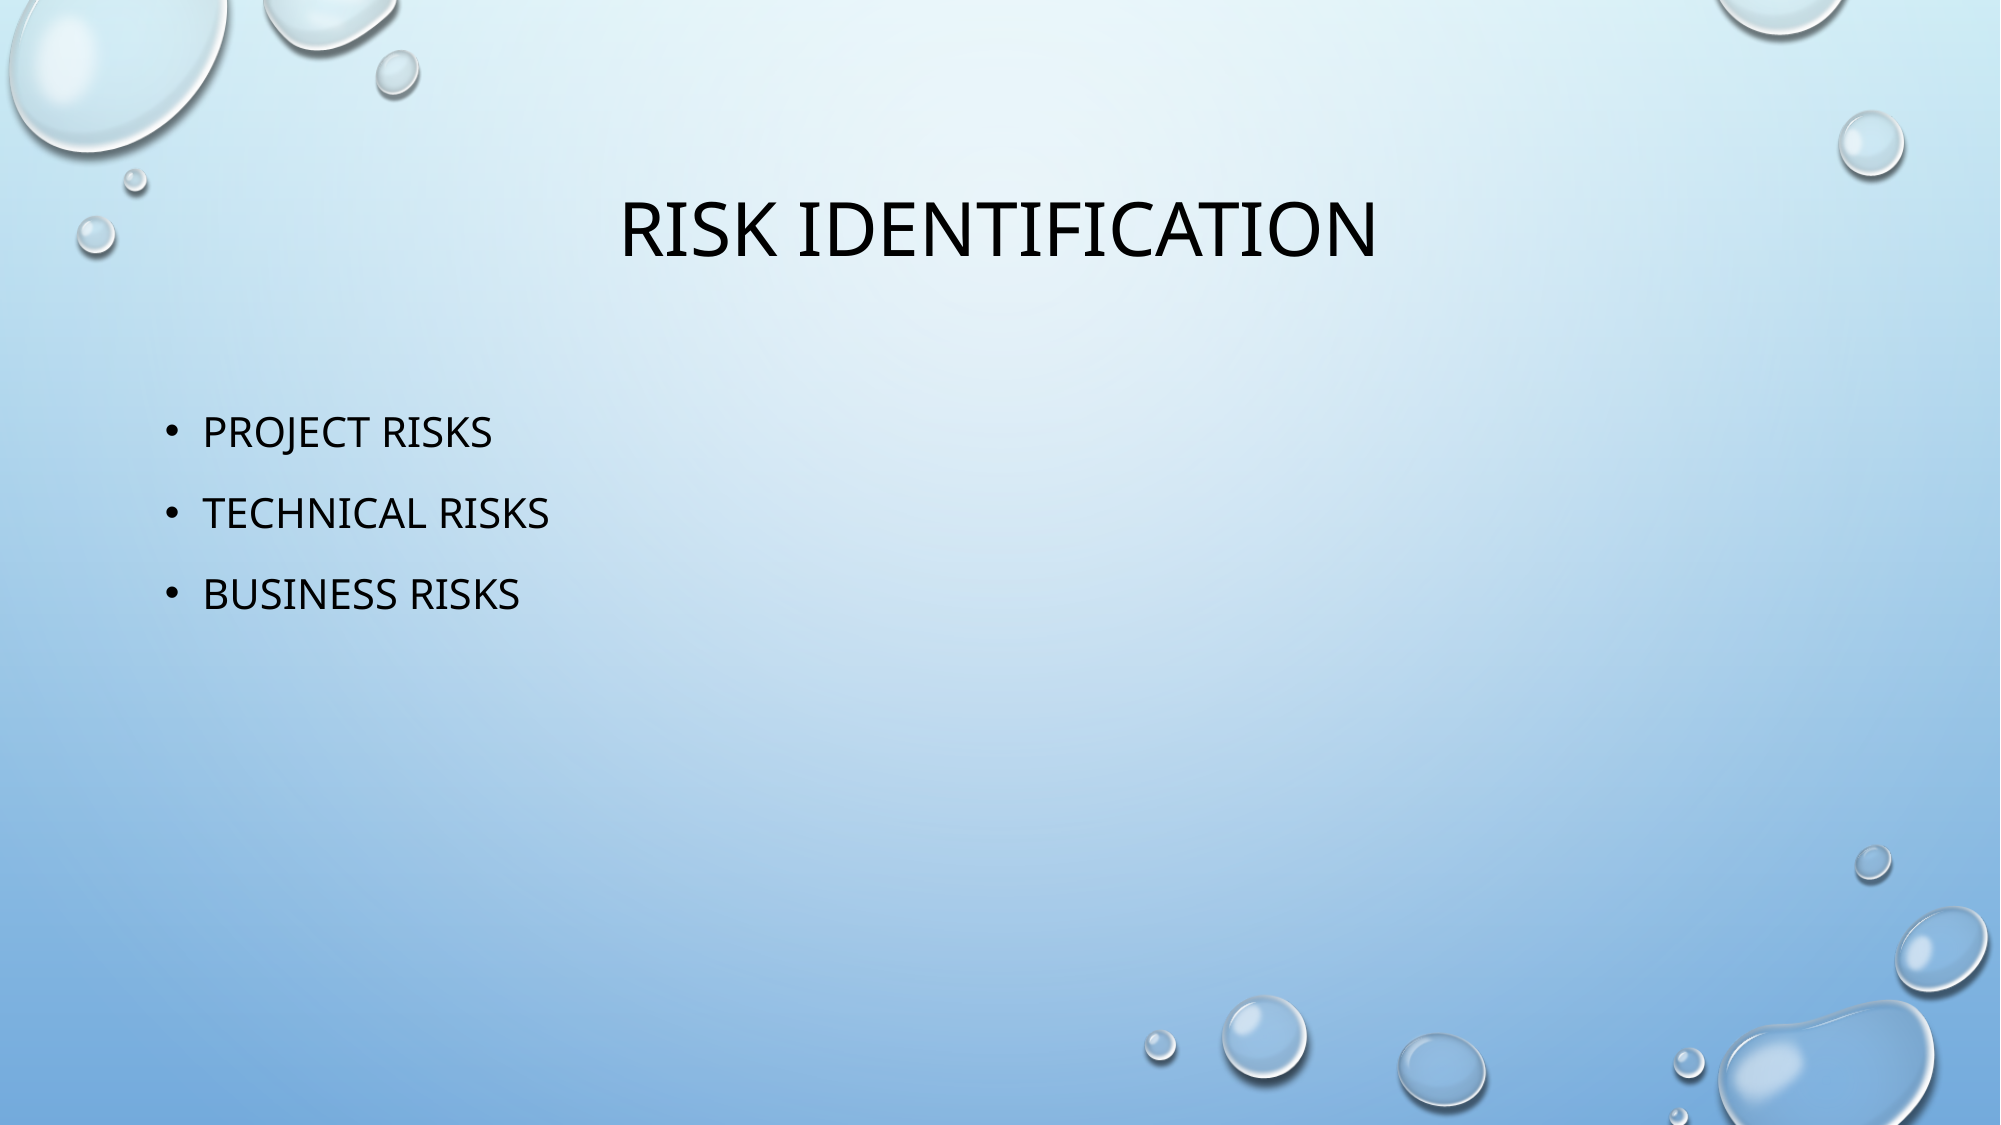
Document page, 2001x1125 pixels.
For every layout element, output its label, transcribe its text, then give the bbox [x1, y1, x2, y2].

picture [0, 0, 2000, 1125]
title Risk identification [149, 101, 1851, 364]
list Project risks Technical risks Business risks [149, 388, 1850, 950]
